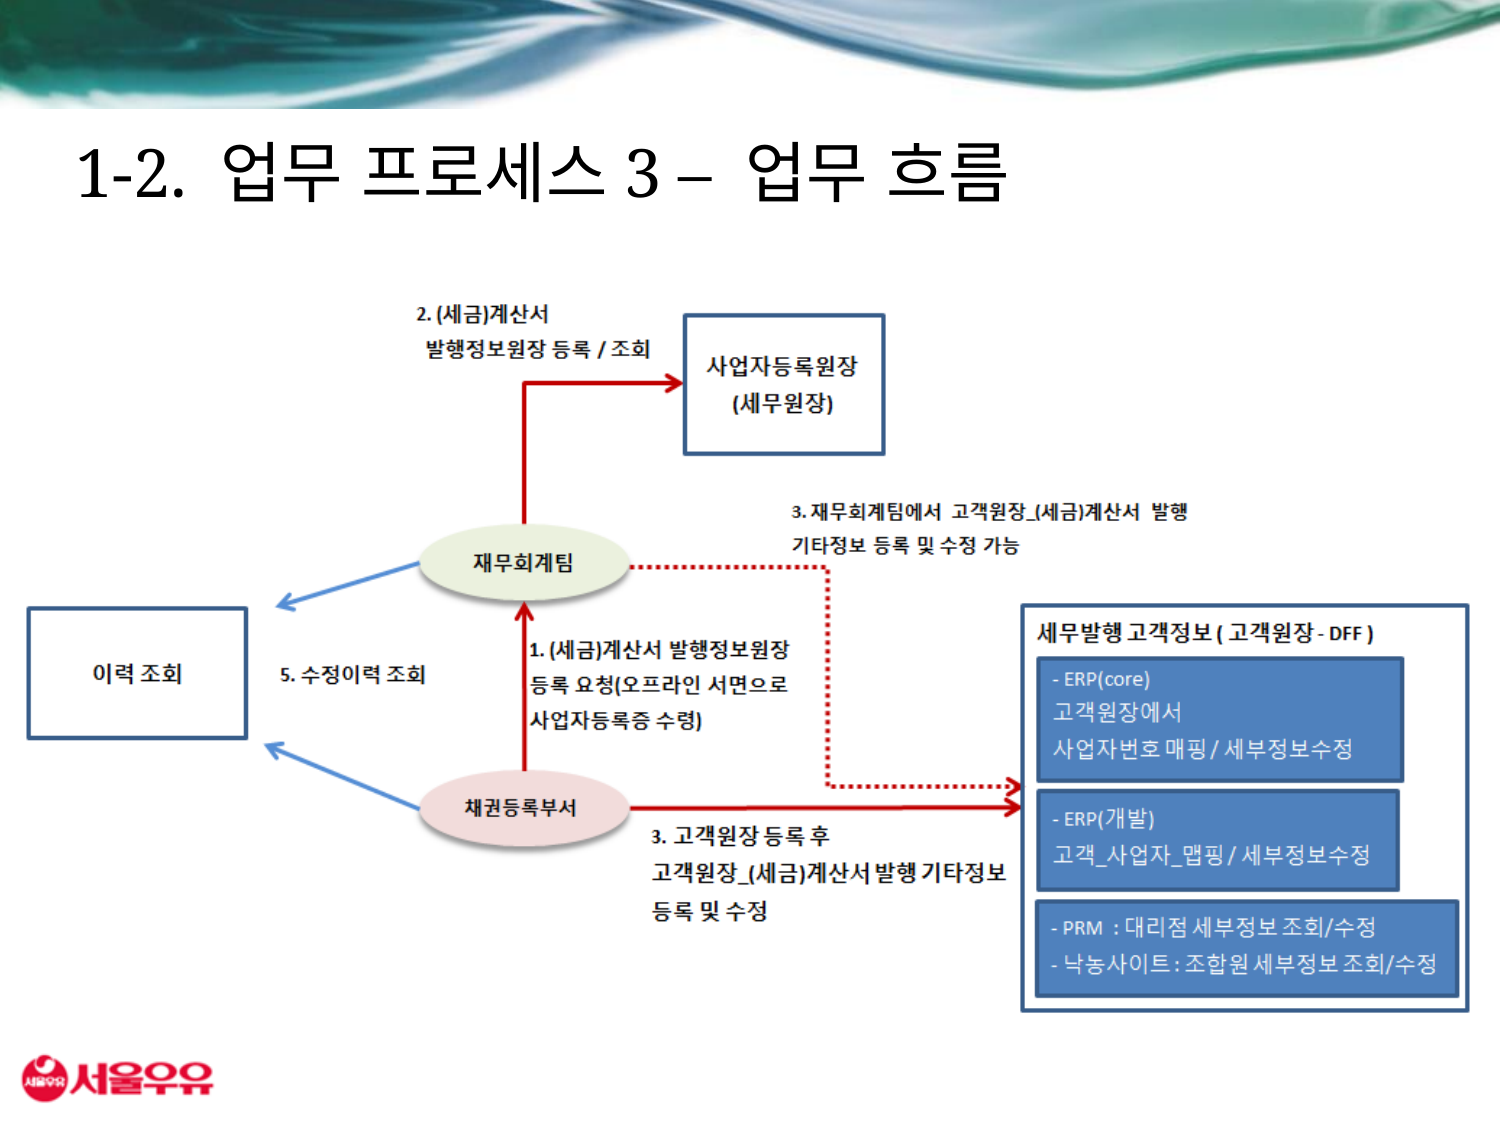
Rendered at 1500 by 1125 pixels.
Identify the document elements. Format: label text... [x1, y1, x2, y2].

picture [4, 1046, 227, 1111]
picture [5, 278, 1490, 1036]
picture [0, 0, 1500, 109]
title 1-2. 업무 프로세스3 – 업무 흐름 [60, 123, 1411, 245]
